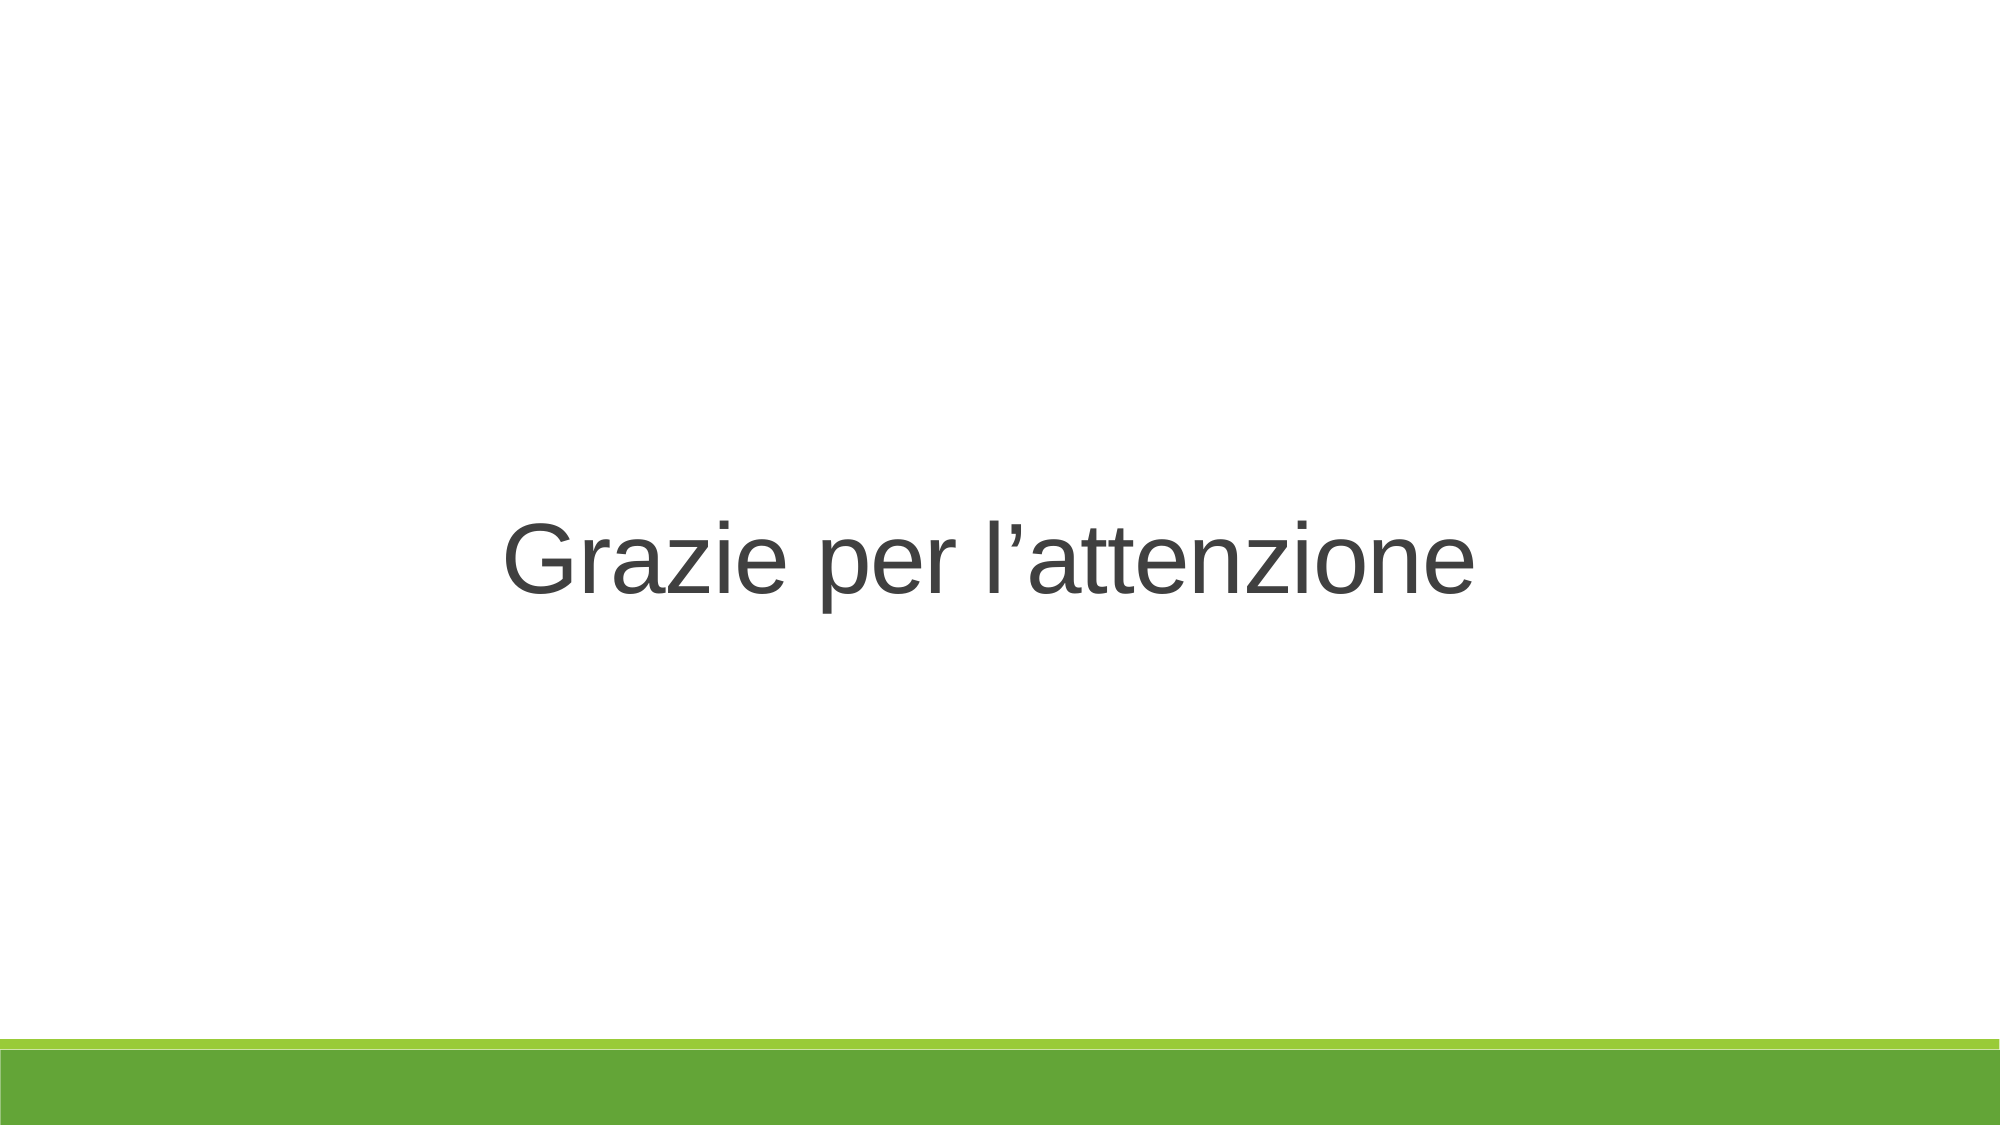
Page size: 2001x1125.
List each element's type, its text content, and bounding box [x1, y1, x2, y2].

title Grazie per l’attenzione [486, 502, 1514, 622]
